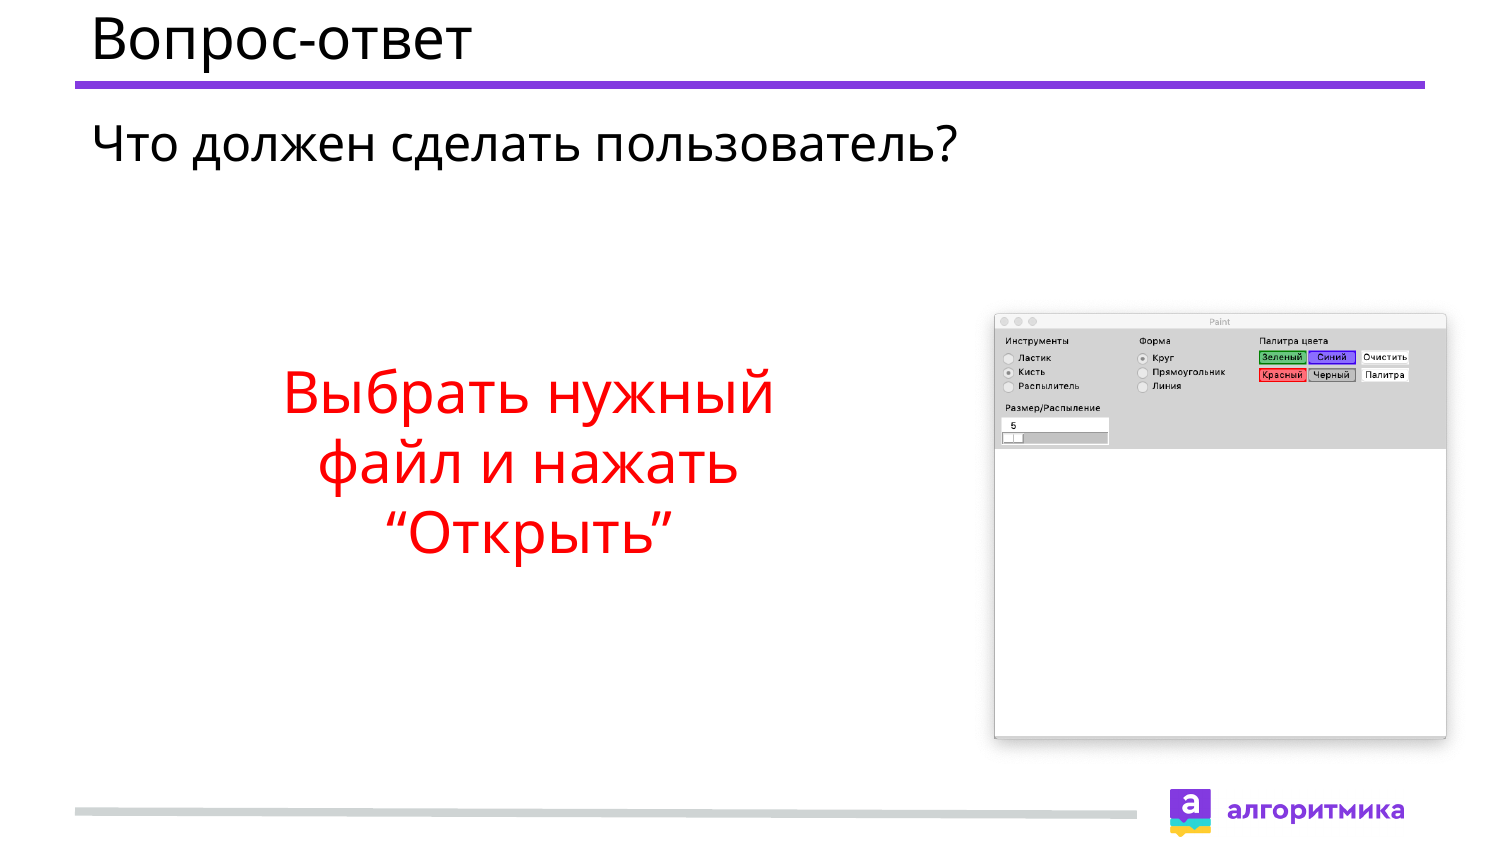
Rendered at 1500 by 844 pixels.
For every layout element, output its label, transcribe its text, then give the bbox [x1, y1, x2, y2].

picture [1170, 789, 1404, 837]
text_box Выбрать нужный файл и нажать “Открыть” [196, 347, 862, 701]
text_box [970, 295, 1470, 768]
title Вопрос-ответ [75, 0, 1425, 73]
list Что должен сделать пользователь? [75, 96, 1425, 268]
